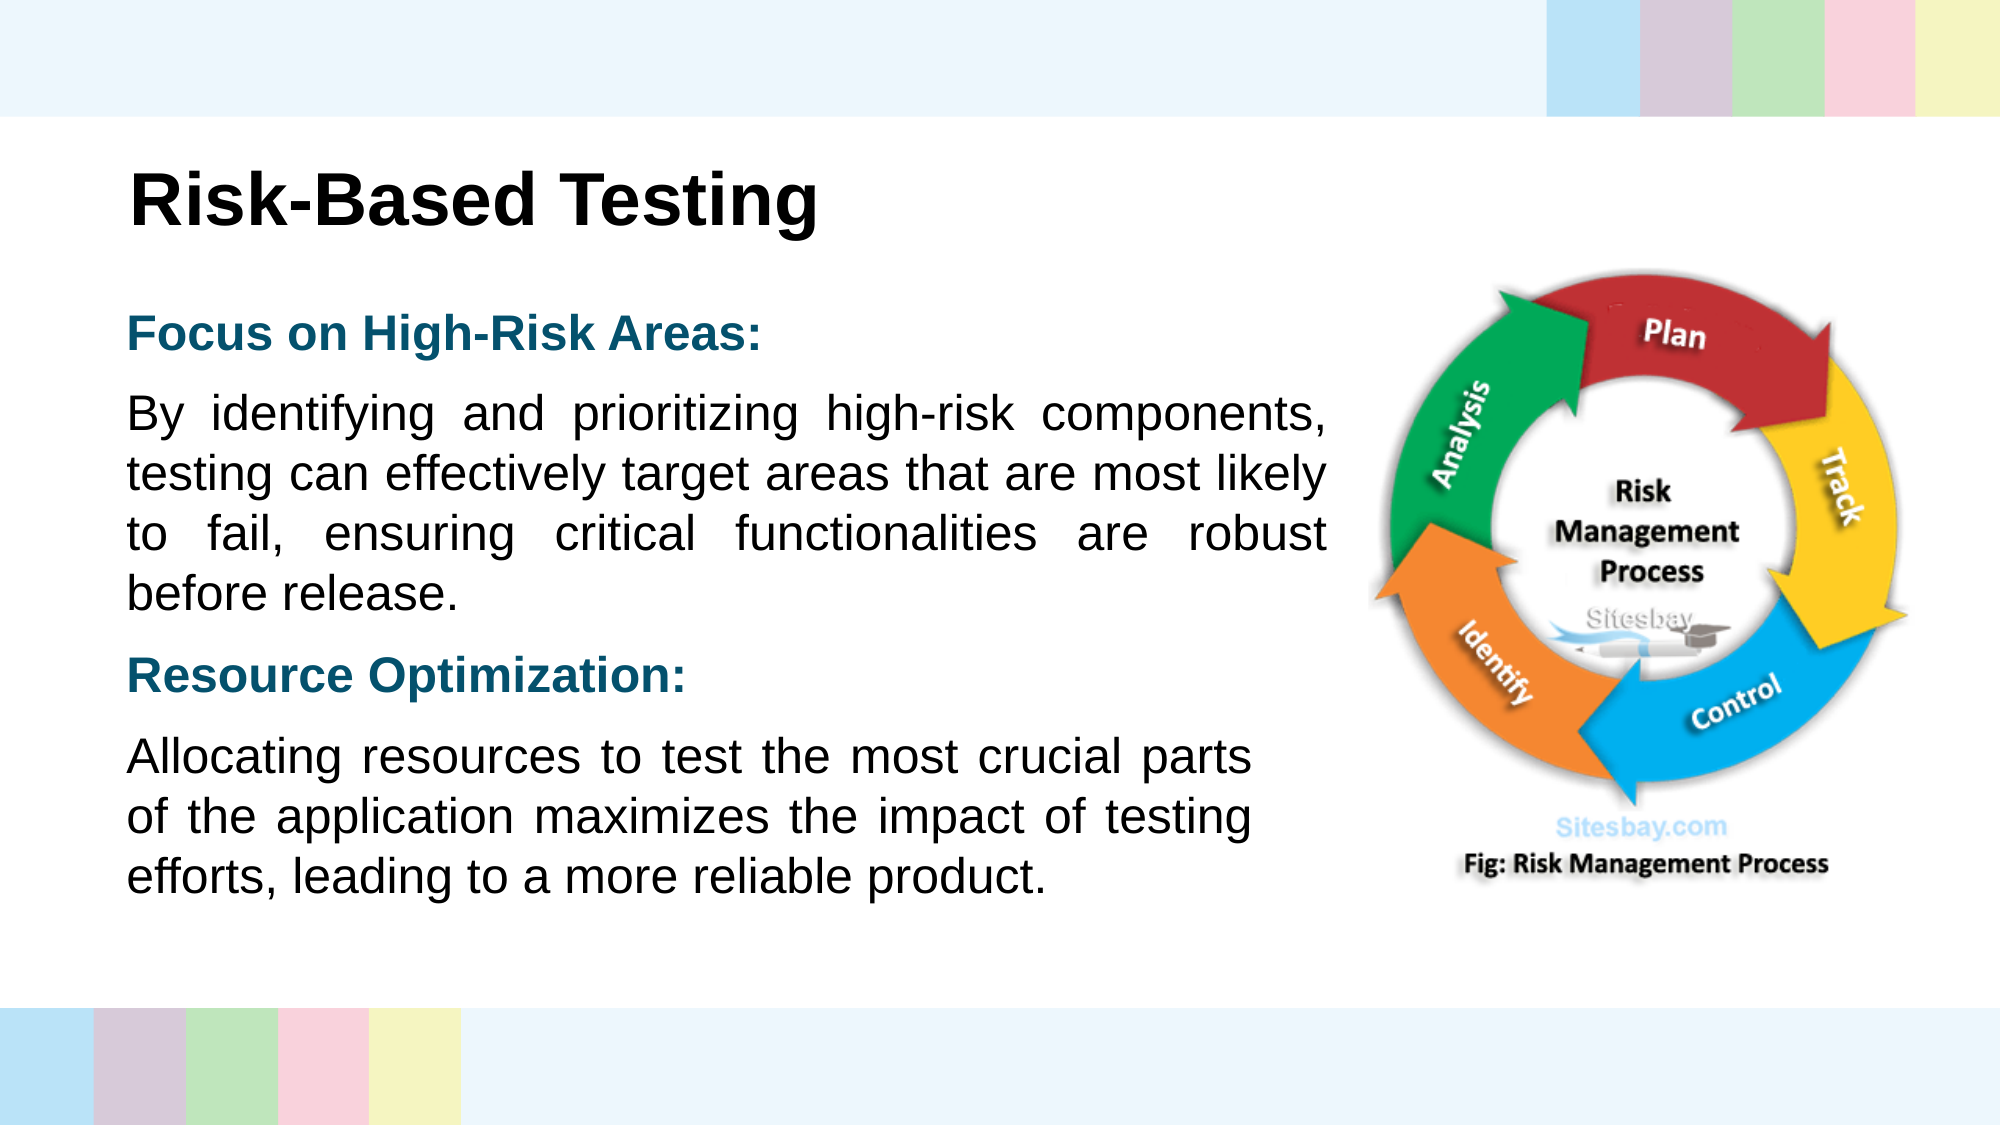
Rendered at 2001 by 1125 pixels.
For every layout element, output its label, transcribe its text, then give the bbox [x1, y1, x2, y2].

text_box Focus on High-Risk Areas: By identifying and prioritizing high-risk components, testing can effectively target areas that are most likely to fail, ensuring critical functionalities are robust before release. [111, 292, 1342, 629]
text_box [0, 1008, 2000, 1125]
text_box Risk-Based Testing [115, 142, 836, 248]
picture [1342, 251, 1938, 904]
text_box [0, 0, 2000, 117]
text_box Resource Optimization: Allocating resources to test the most crucial parts of the application maximizes the impact of testing efforts, leading to a more reliable product. [111, 634, 1268, 911]
